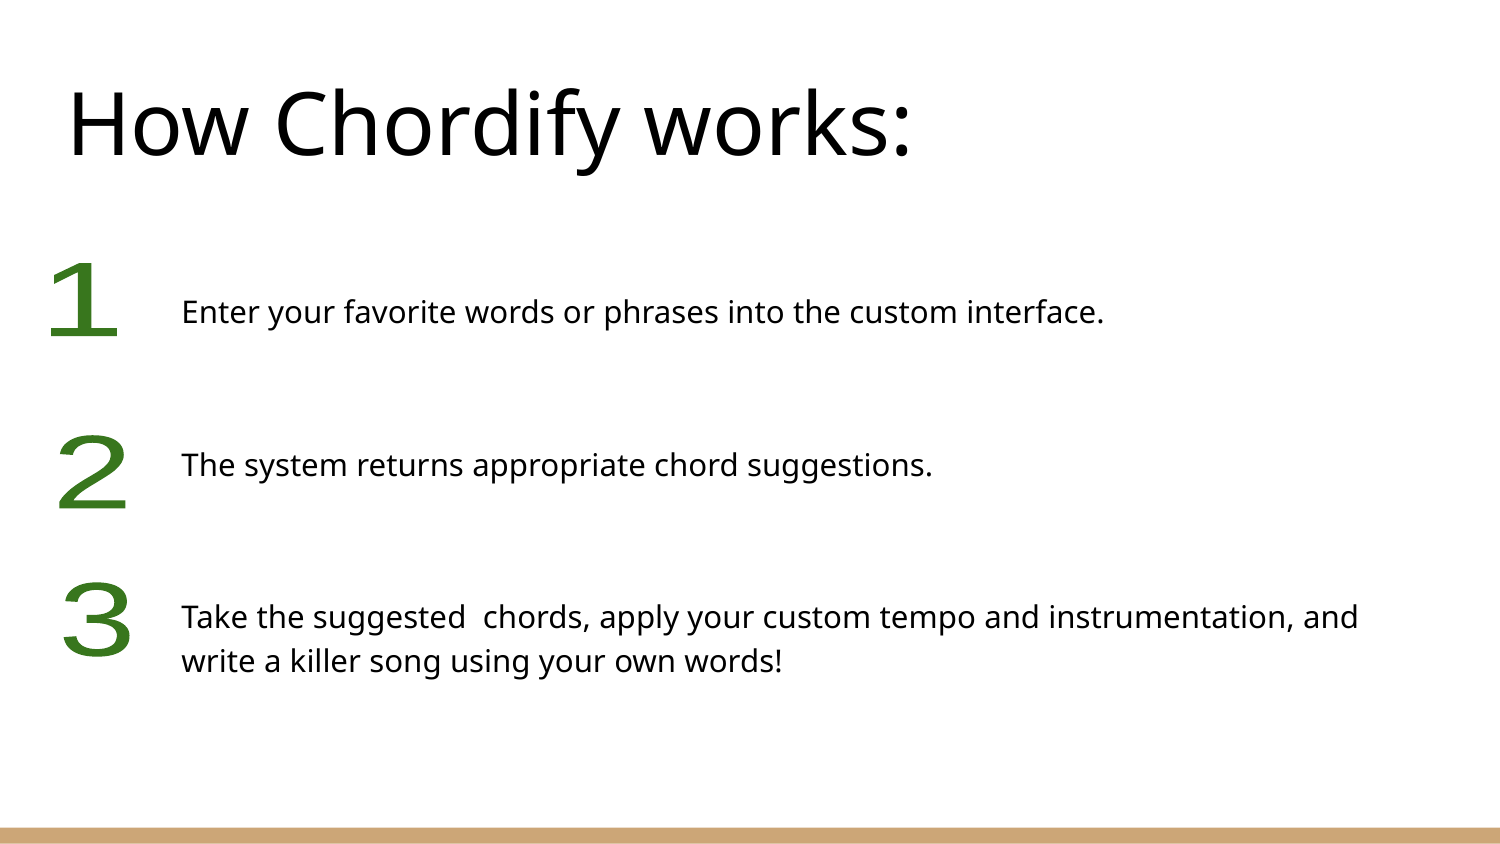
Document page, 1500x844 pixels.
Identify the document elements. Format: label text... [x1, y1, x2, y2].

list Enter your favorite words or phrases into the custom interface. The system returns appropriate chord suggestions. Take the suggested chords, apply your custom tempo and instrumentation, and write a killer song using your own words! [91, 200, 1449, 677]
title How Chordify works: [51, 51, 1449, 189]
